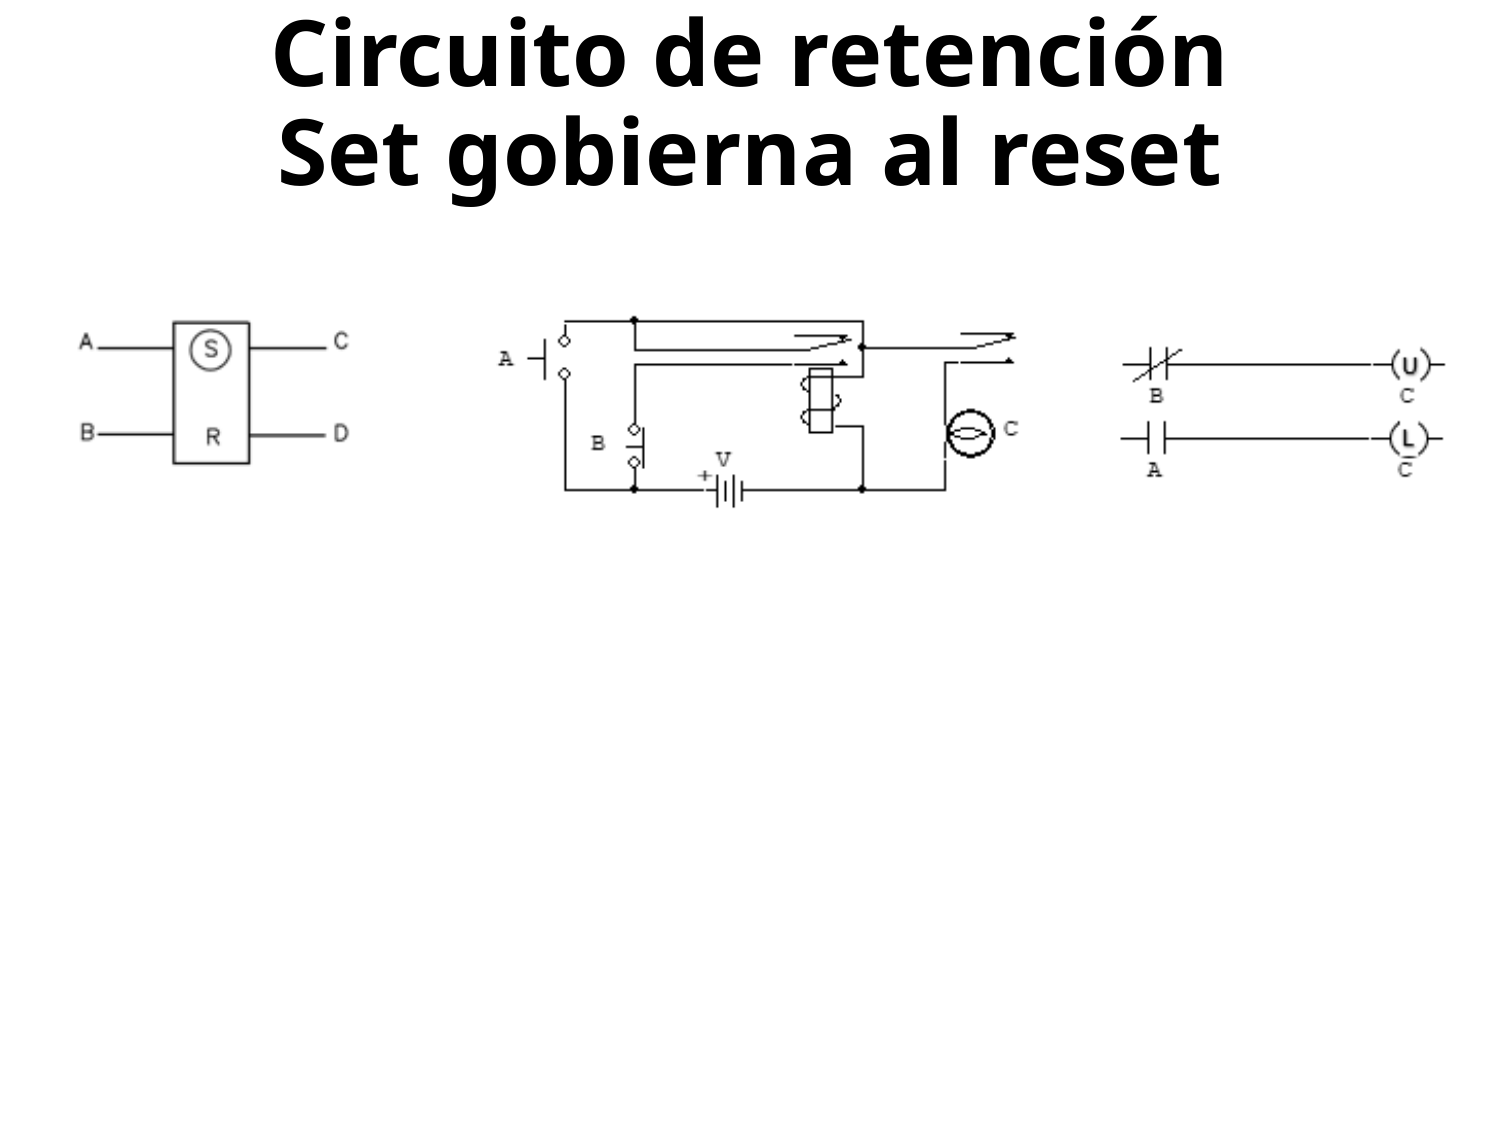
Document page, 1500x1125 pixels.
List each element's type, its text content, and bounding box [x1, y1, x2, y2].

title Circuito de retención Set gobierna al reset [75, 17, 1425, 205]
picture [64, 290, 1466, 539]
